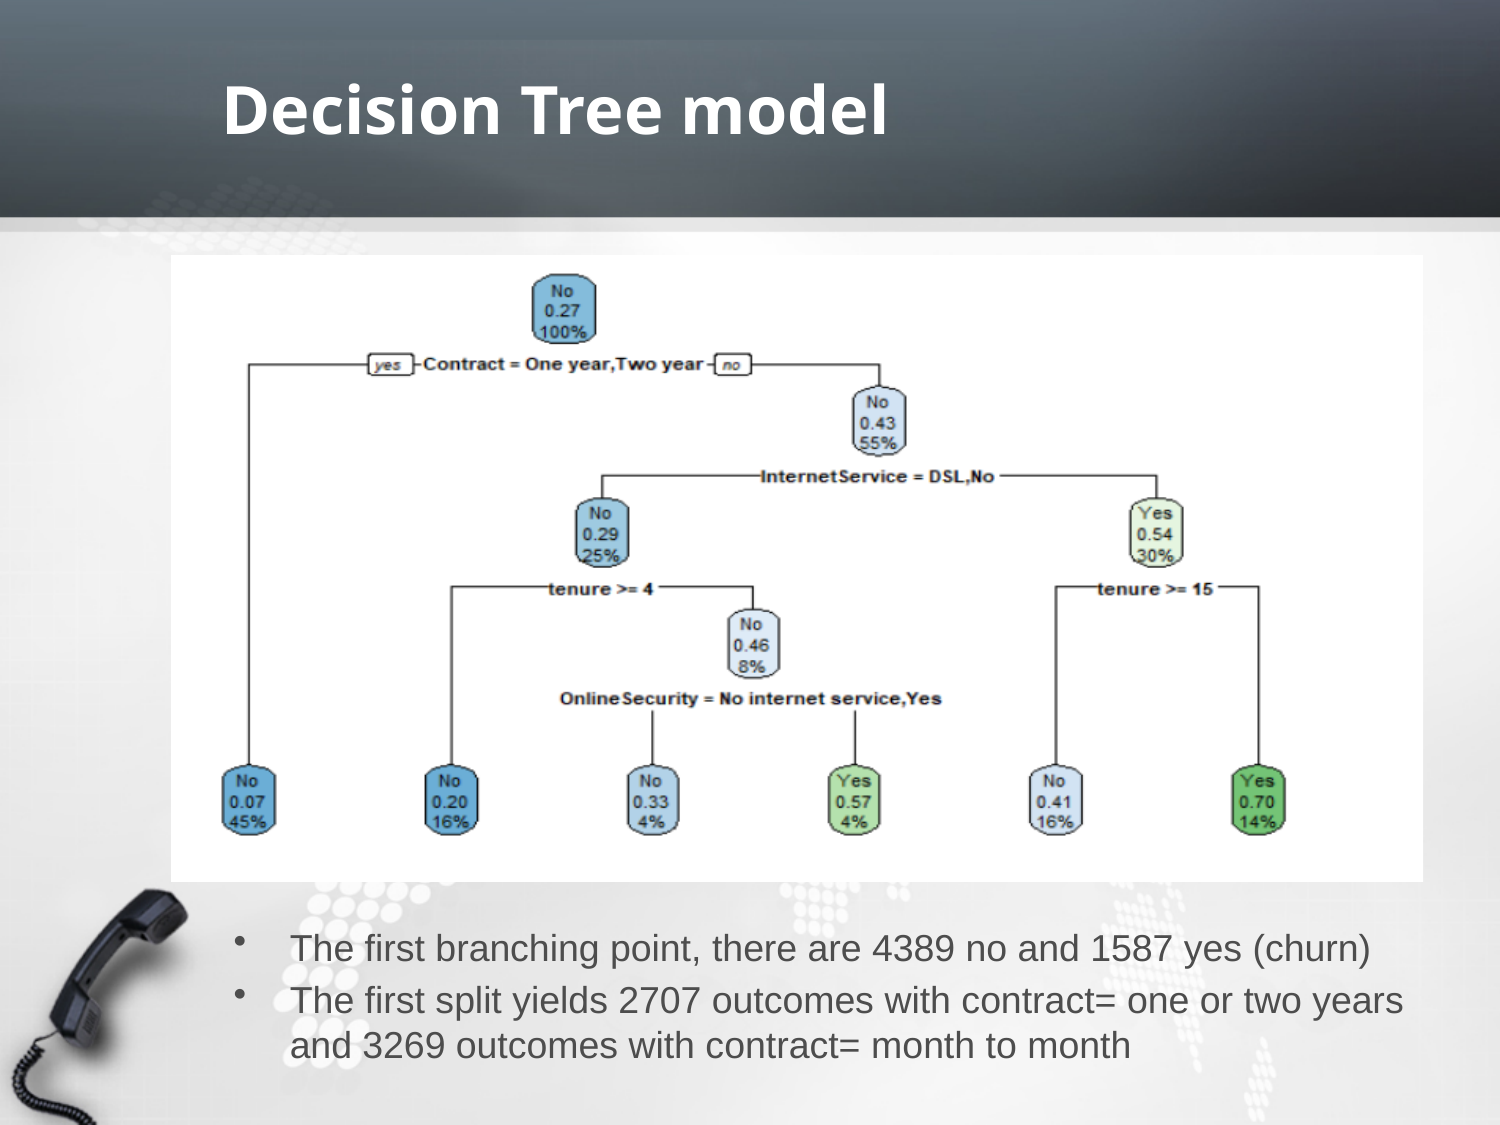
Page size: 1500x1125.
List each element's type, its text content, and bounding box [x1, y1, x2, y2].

list The first branching point, there are 4389 no and 1587 yes (churn) The first split yields 2707 outcomes with contract= one or two years and 3269 outcomes with contract= month to month [218, 278, 1448, 1012]
picture [0, 0, 1500, 1125]
title Decision Tree model [206, 54, 1448, 162]
